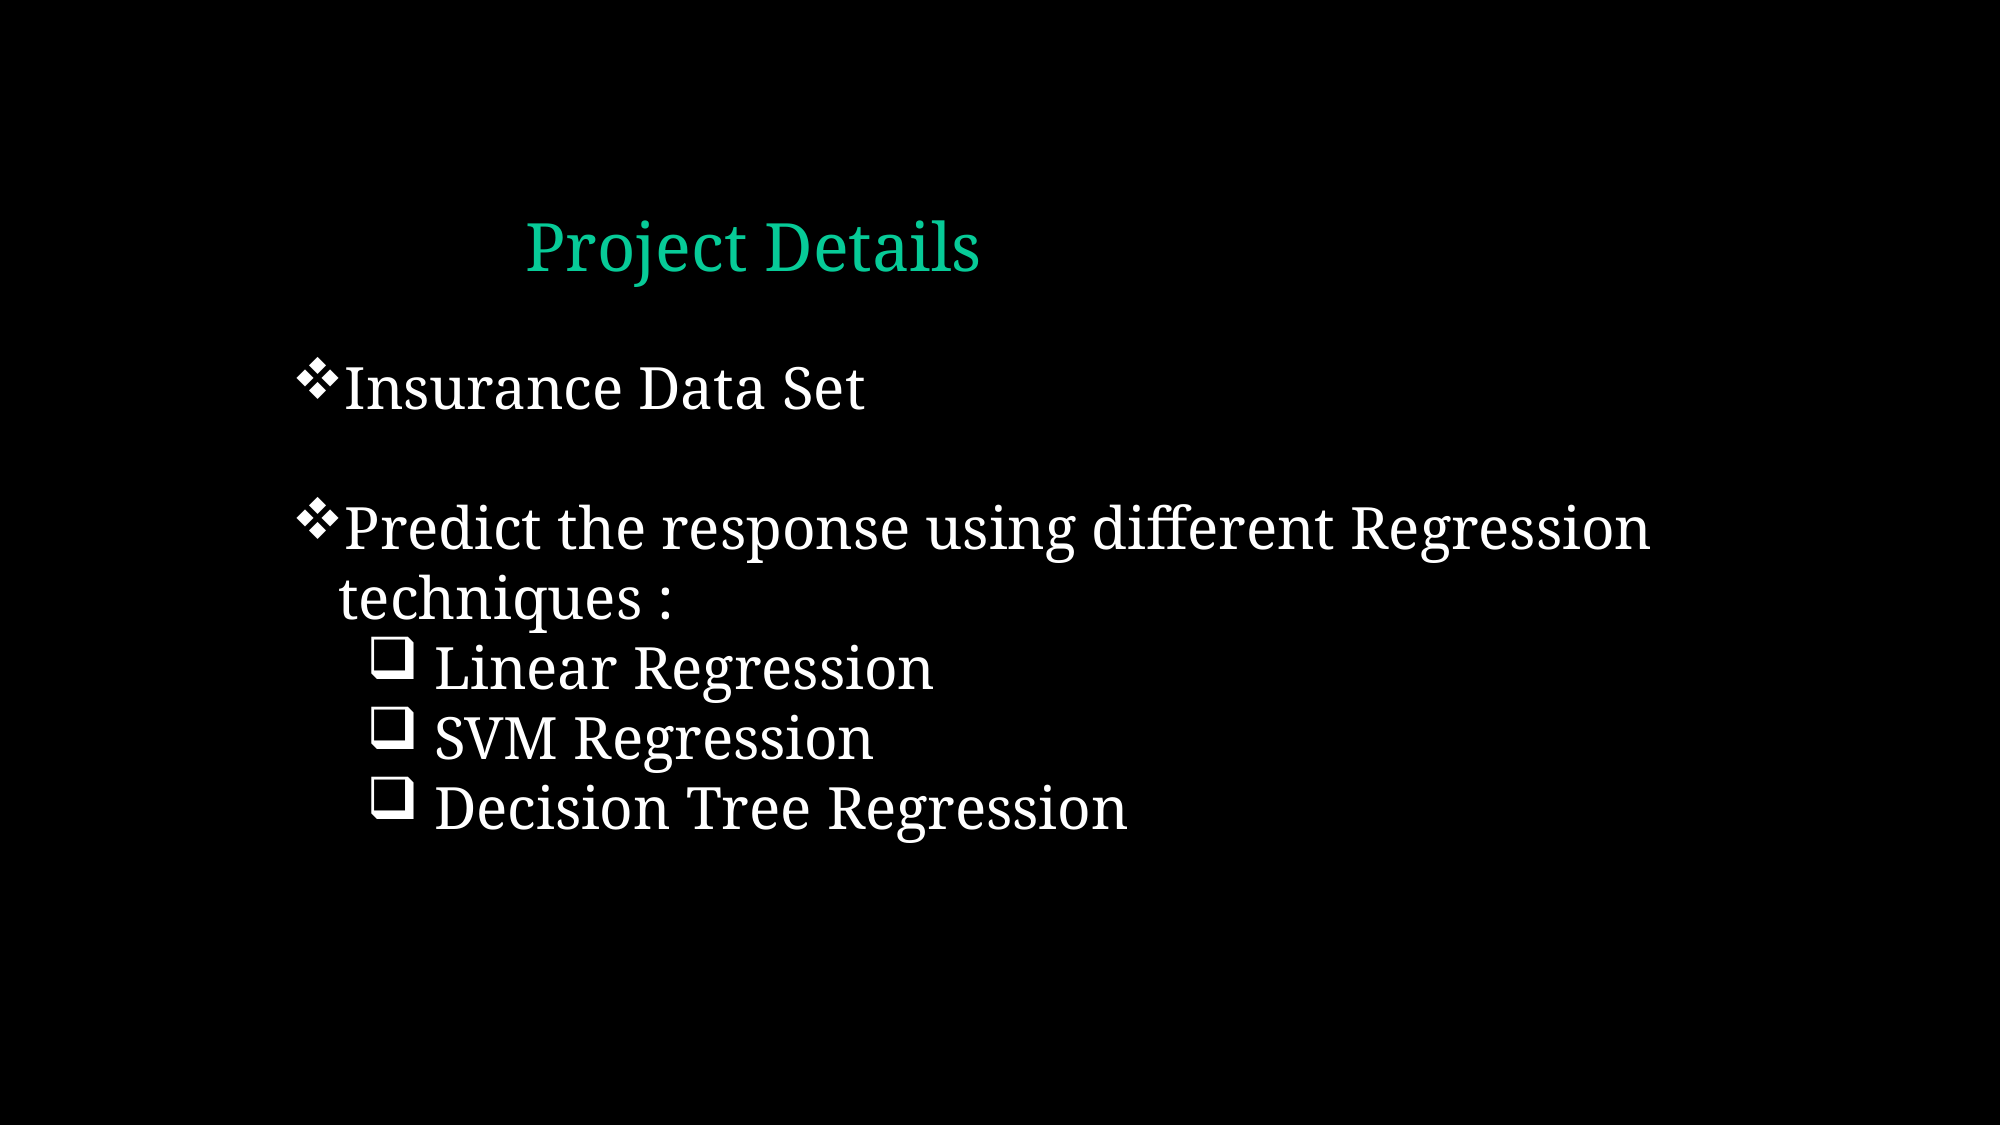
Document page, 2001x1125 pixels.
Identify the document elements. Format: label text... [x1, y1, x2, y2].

title Project Details [510, 76, 1244, 294]
text_box Insurance Data Set Predict the response using different Regression techniques : Linear Regression SVM Regression Decision Tree Regression [277, 343, 1809, 894]
